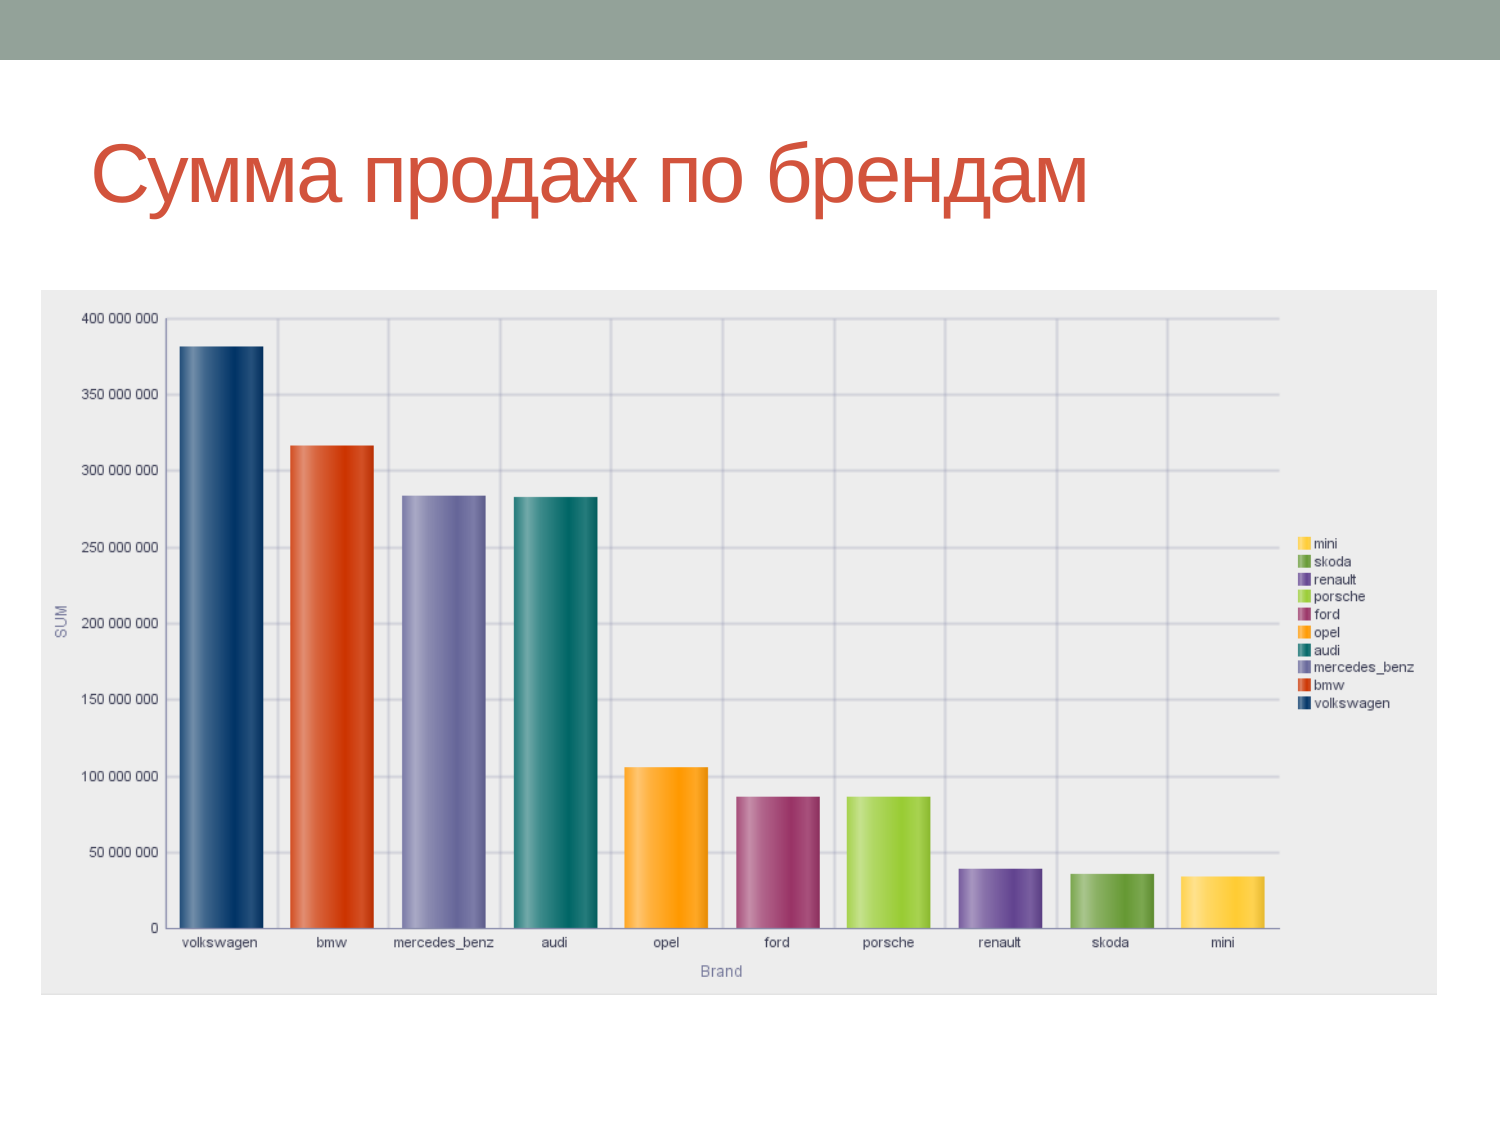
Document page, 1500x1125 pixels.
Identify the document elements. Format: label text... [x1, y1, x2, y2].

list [41, 290, 1438, 996]
title Сумма продаж по брендам [75, 87, 1425, 250]
